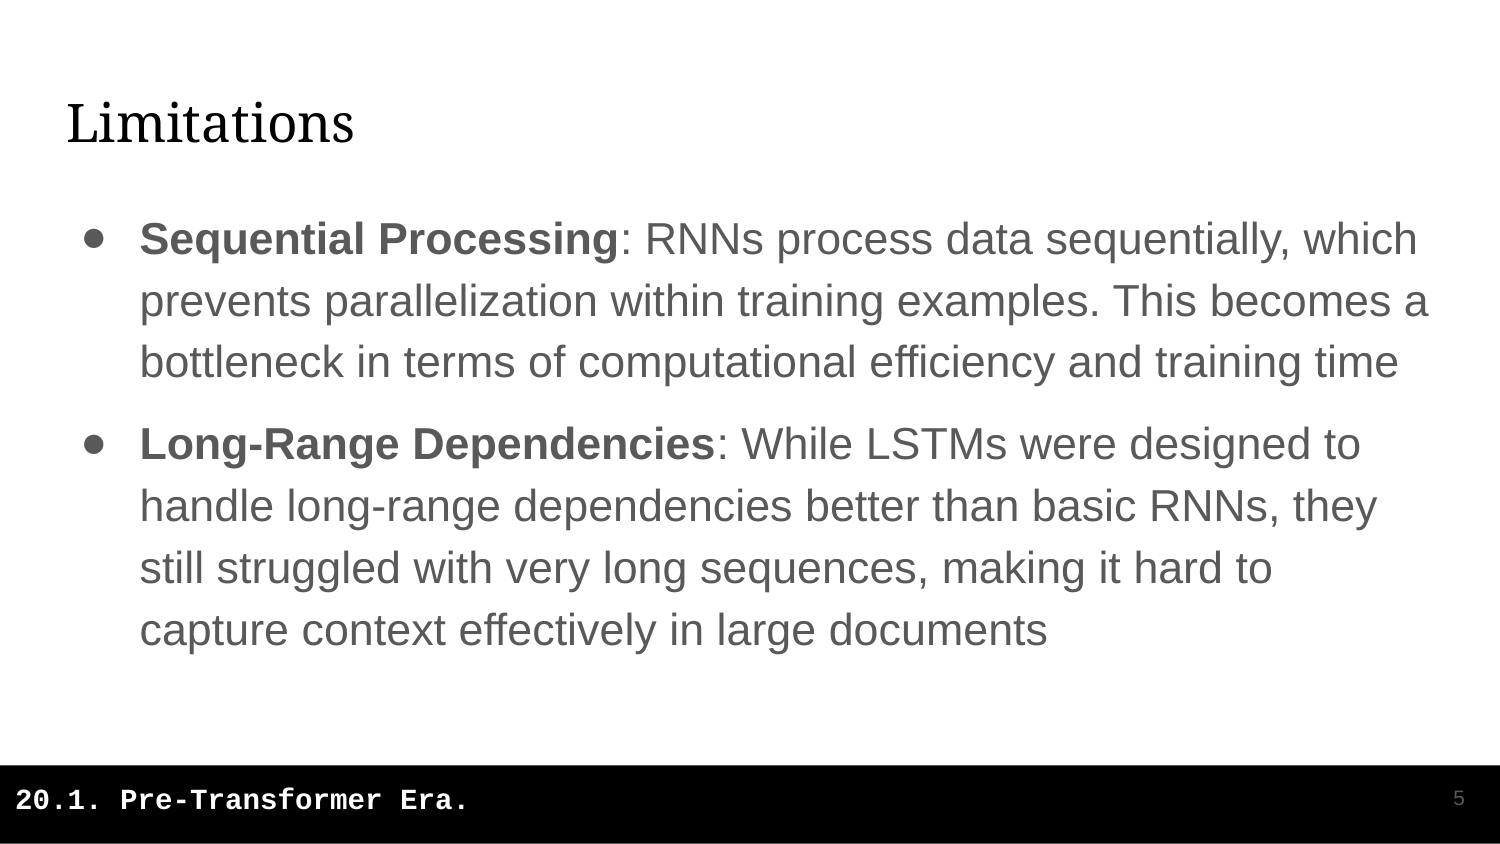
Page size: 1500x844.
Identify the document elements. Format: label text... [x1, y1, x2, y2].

title Limitations [51, 74, 1449, 169]
text_box 20.1. Pre-Transformer Era. [0, 765, 1500, 844]
list Sequential Processing: RNNs process data sequentially, which prevents parallelization within training examples. This becomes a bottleneck in terms of computational efficiency and training time Long-Range Dependencies: While LSTMs were designed to handle long-range dependencies better than basic RNNs, they still struggled with very long sequences, making it hard to capture context effectively in large documents [51, 186, 1449, 729]
slide_number ‹#› [1389, 764, 1480, 830]
